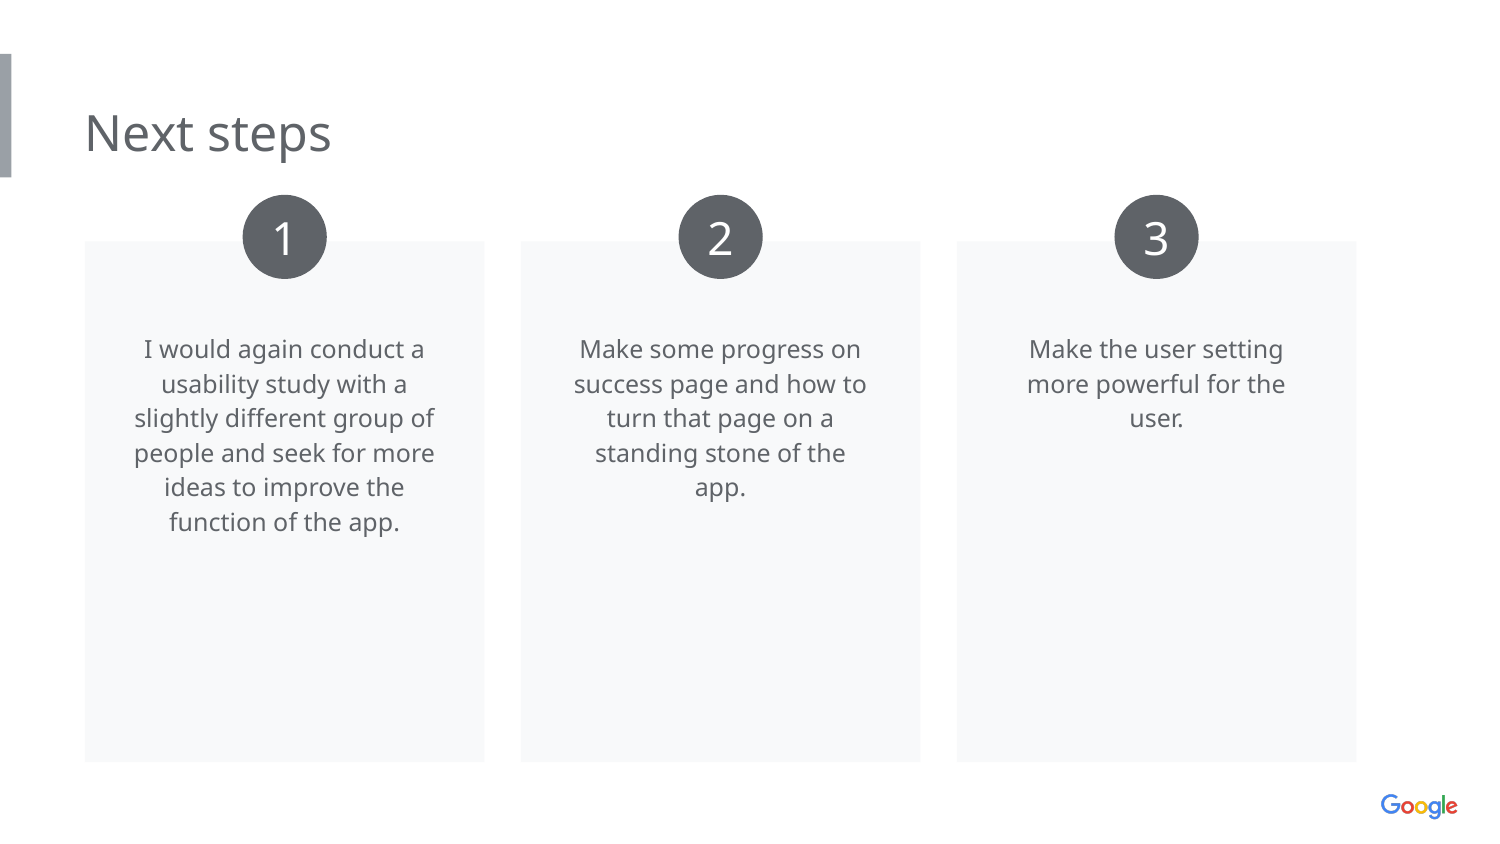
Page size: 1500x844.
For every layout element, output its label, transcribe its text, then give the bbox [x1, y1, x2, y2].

text_box [84, 241, 485, 763]
text_box 1 [242, 194, 327, 279]
text_box [956, 241, 1357, 763]
text_box Make some progress on success page and how to turn that page on a standing stone of the app. [552, 314, 889, 517]
picture [1381, 794, 1458, 820]
text_box 2 [678, 194, 763, 279]
text_box [520, 241, 921, 763]
text_box Make the user setting more powerful for the user. [988, 314, 1325, 448]
text_box Next steps [84, 85, 894, 176]
text_box I would again conduct a usability study with a slightly different group of people and seek for more ideas to improve the function of the app. [116, 314, 453, 552]
text_box 3 [1114, 194, 1199, 279]
